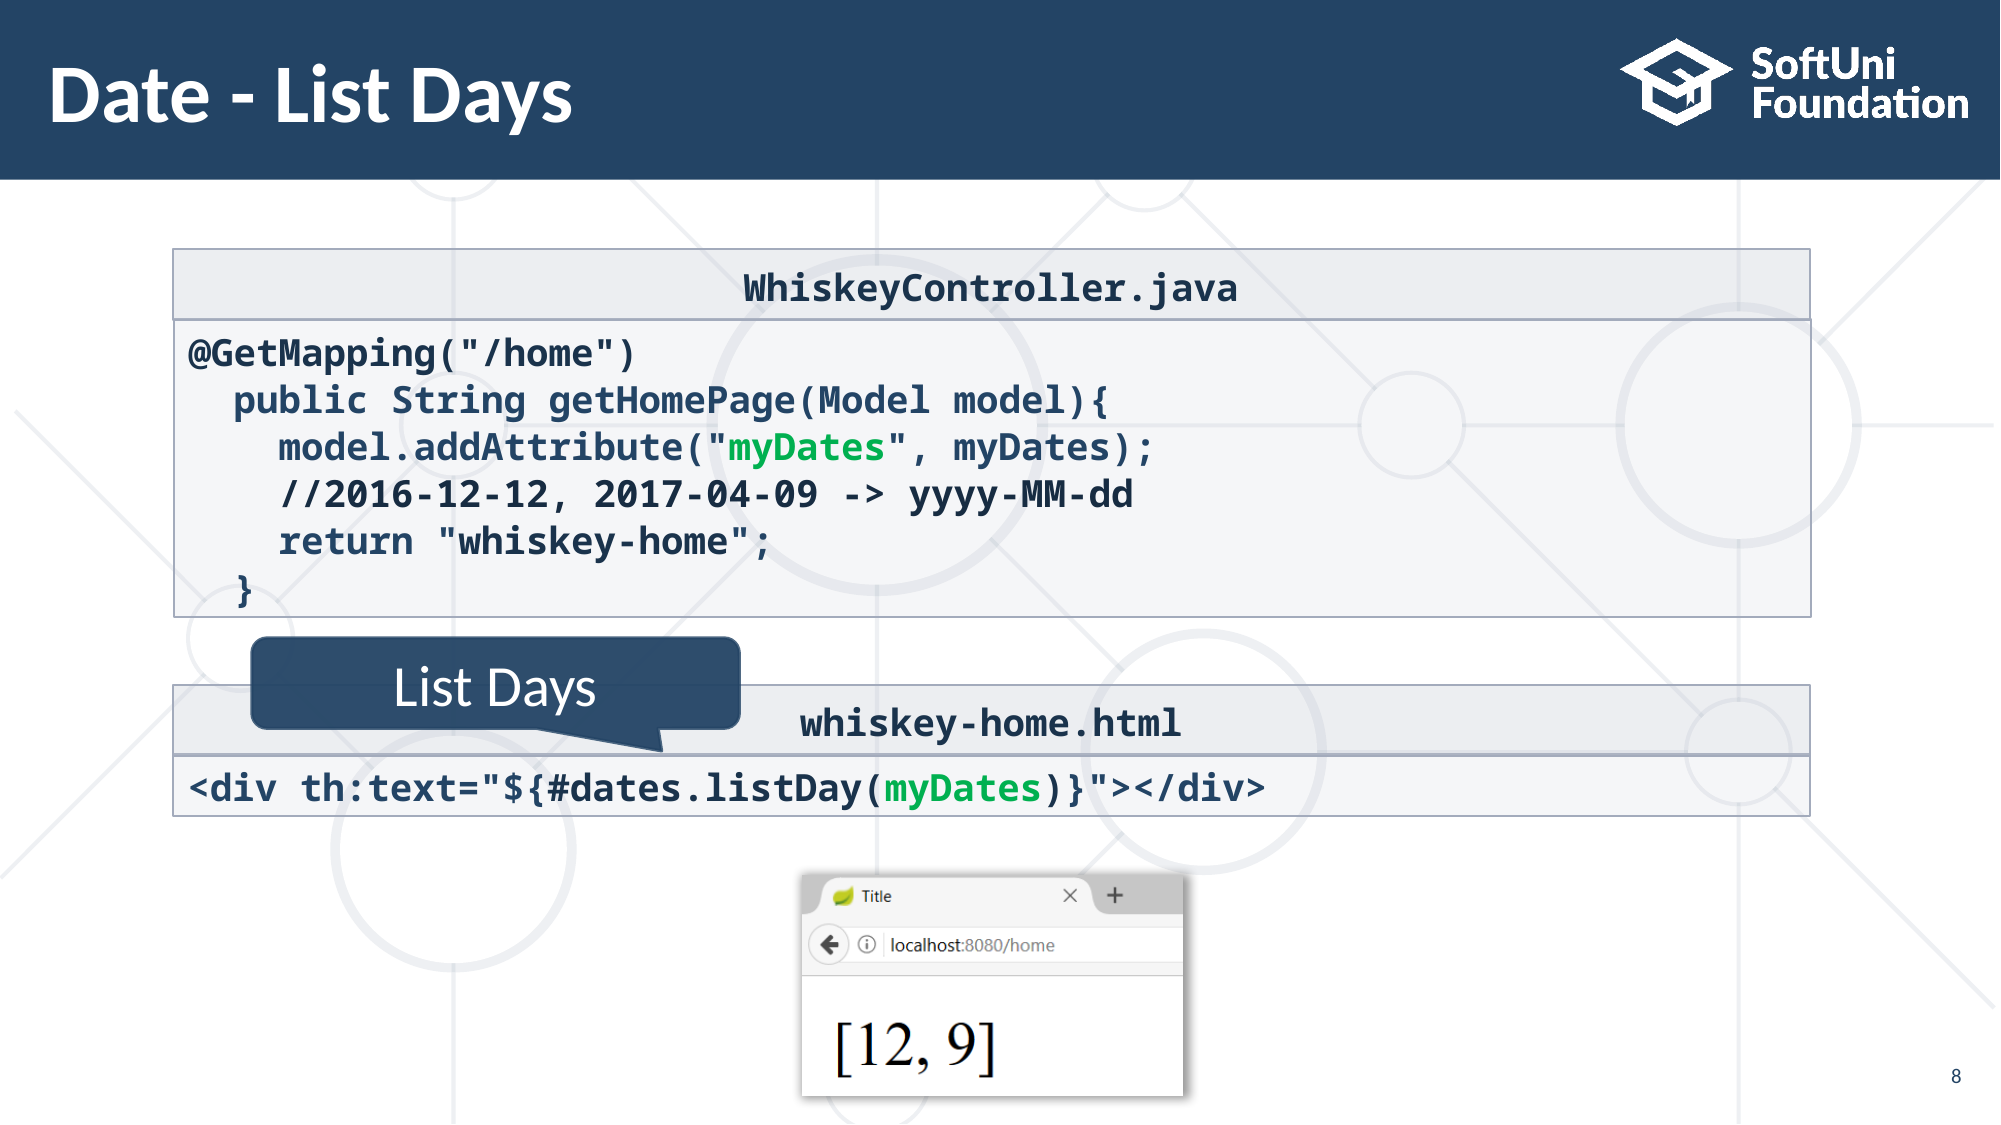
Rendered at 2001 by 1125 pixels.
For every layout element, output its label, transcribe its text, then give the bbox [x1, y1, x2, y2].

slide_number 8 [1897, 1049, 1968, 1101]
picture [801, 875, 1184, 1097]
title Date - List Days [31, 16, 1591, 162]
text_box List Days [249, 635, 742, 754]
text_box <div th:text="${#dates.listDay(myDates)}"></div> [172, 757, 1810, 817]
text_box whiskey-home.html [172, 685, 1810, 757]
text_box WhiskeyController.java [172, 249, 1810, 321]
picture [1619, 38, 1968, 126]
text_box @GetMapping("/home") public String getHomePage(Model model){ model.addAttribute("myDates", myDates); //2016-12-12, 2017-04-09 -> yyyy-MM-dd return "whiskey-home"; } [173, 318, 1812, 618]
